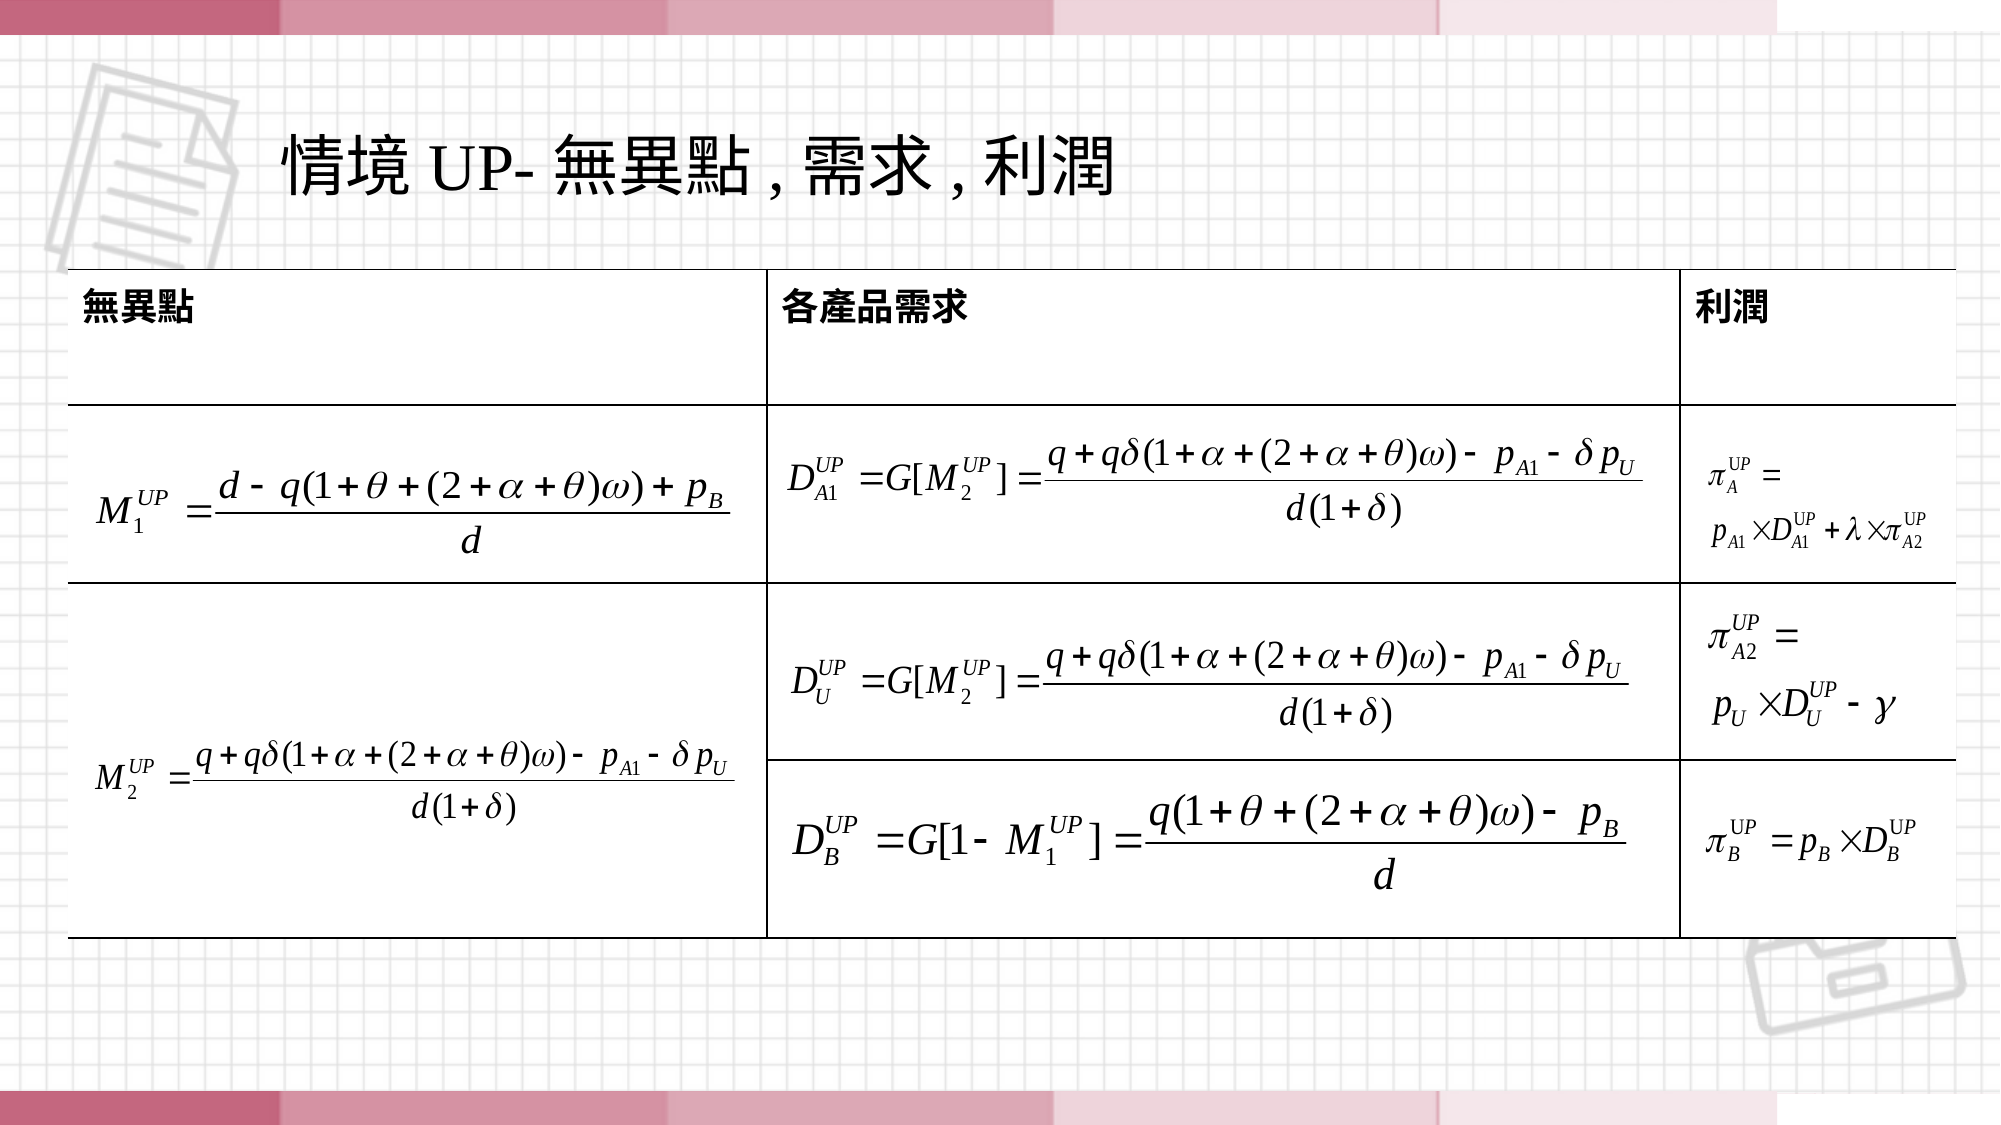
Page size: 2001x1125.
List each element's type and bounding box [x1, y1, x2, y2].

text_box [780, 428, 1651, 536]
text_box [1701, 810, 1924, 872]
text_box [1703, 604, 1900, 735]
text_box [1704, 448, 1933, 556]
text_box [89, 731, 741, 833]
text_box [0, 0, 2000, 1125]
text_box [89, 460, 740, 563]
text_box [784, 782, 1636, 900]
text_box [784, 630, 1636, 741]
